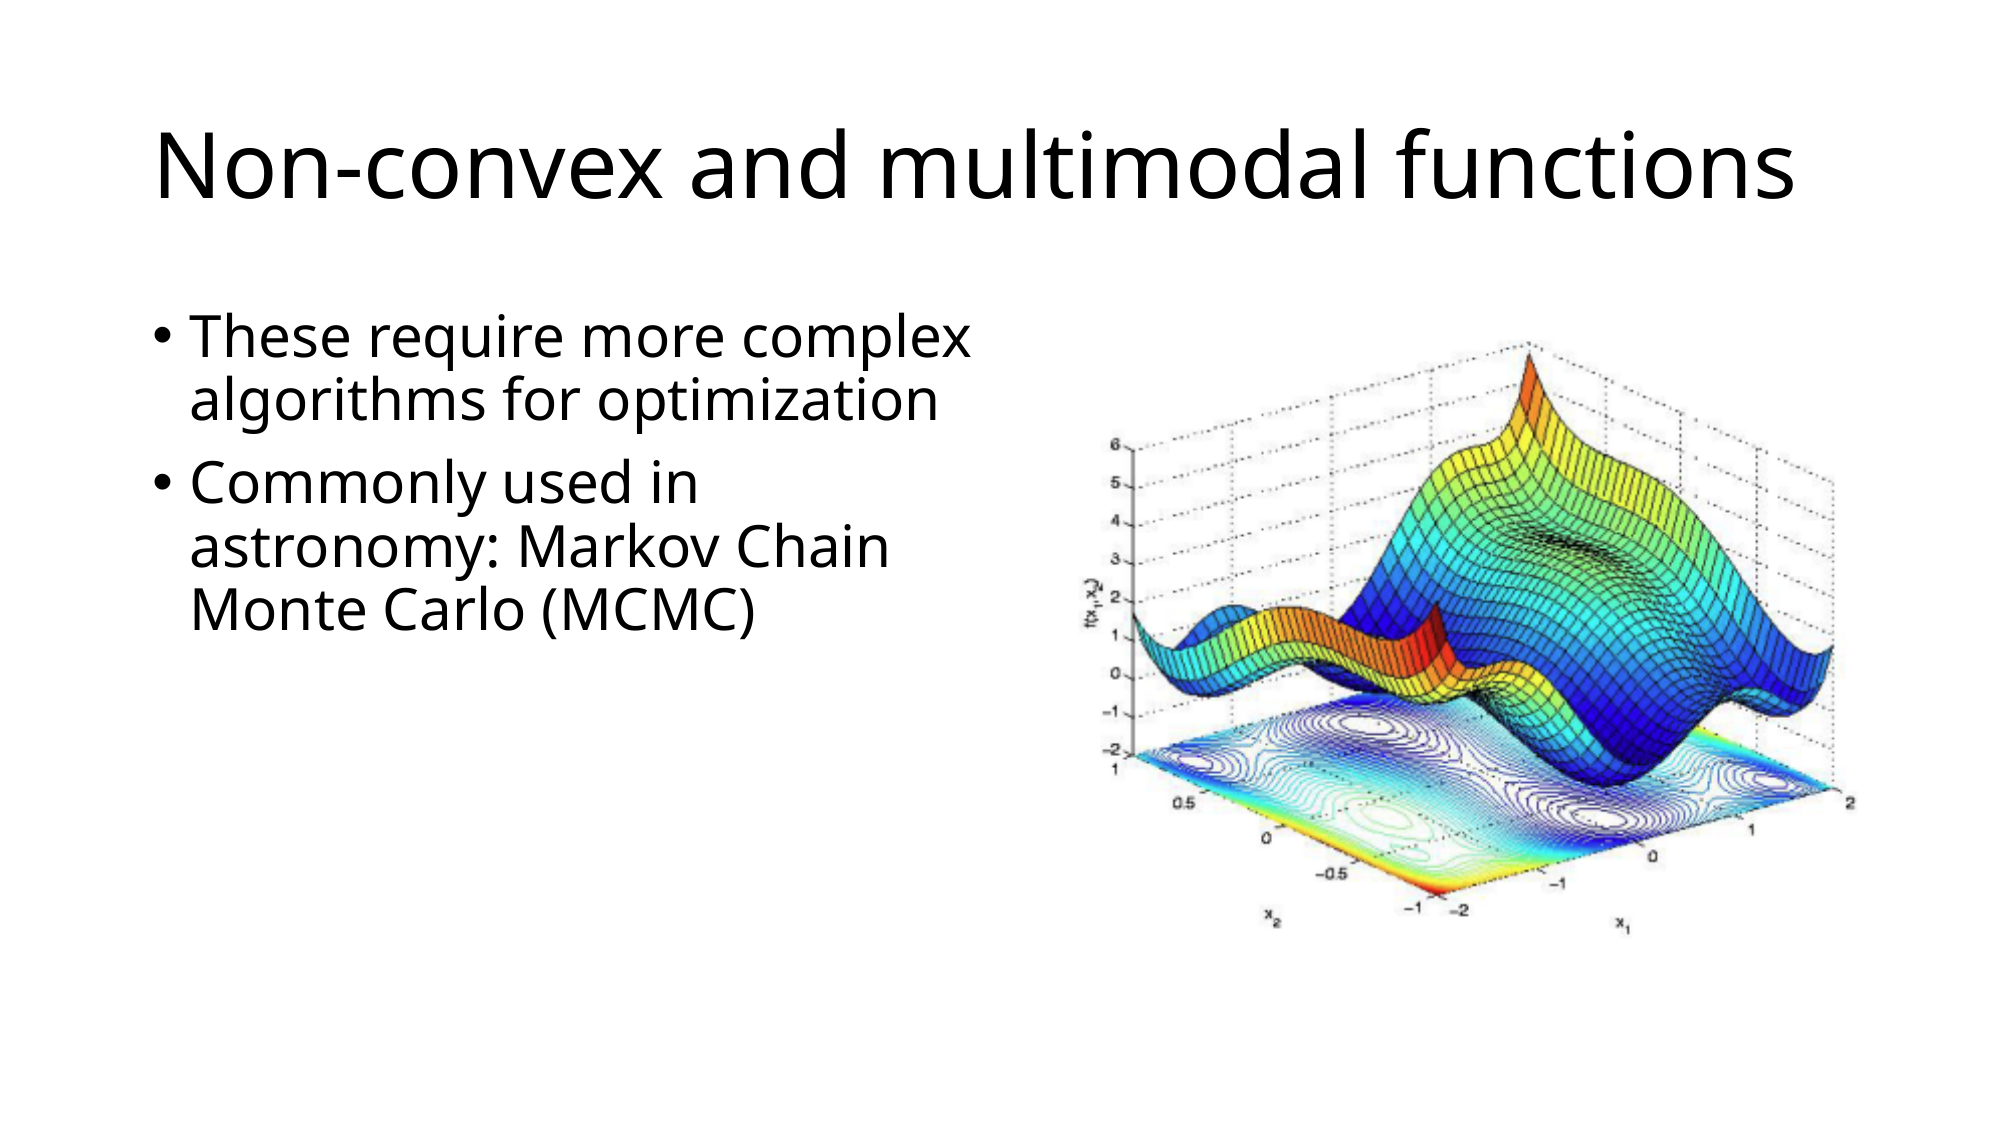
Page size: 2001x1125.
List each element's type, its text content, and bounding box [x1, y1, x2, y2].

list These require more complex algorithms for optimization Commonly used in astronomy: Markov Chain Monte Carlo (MCMC) [137, 299, 1034, 1014]
title Non-convex and multimodal functions [137, 59, 1863, 278]
picture [1048, 315, 1919, 997]
